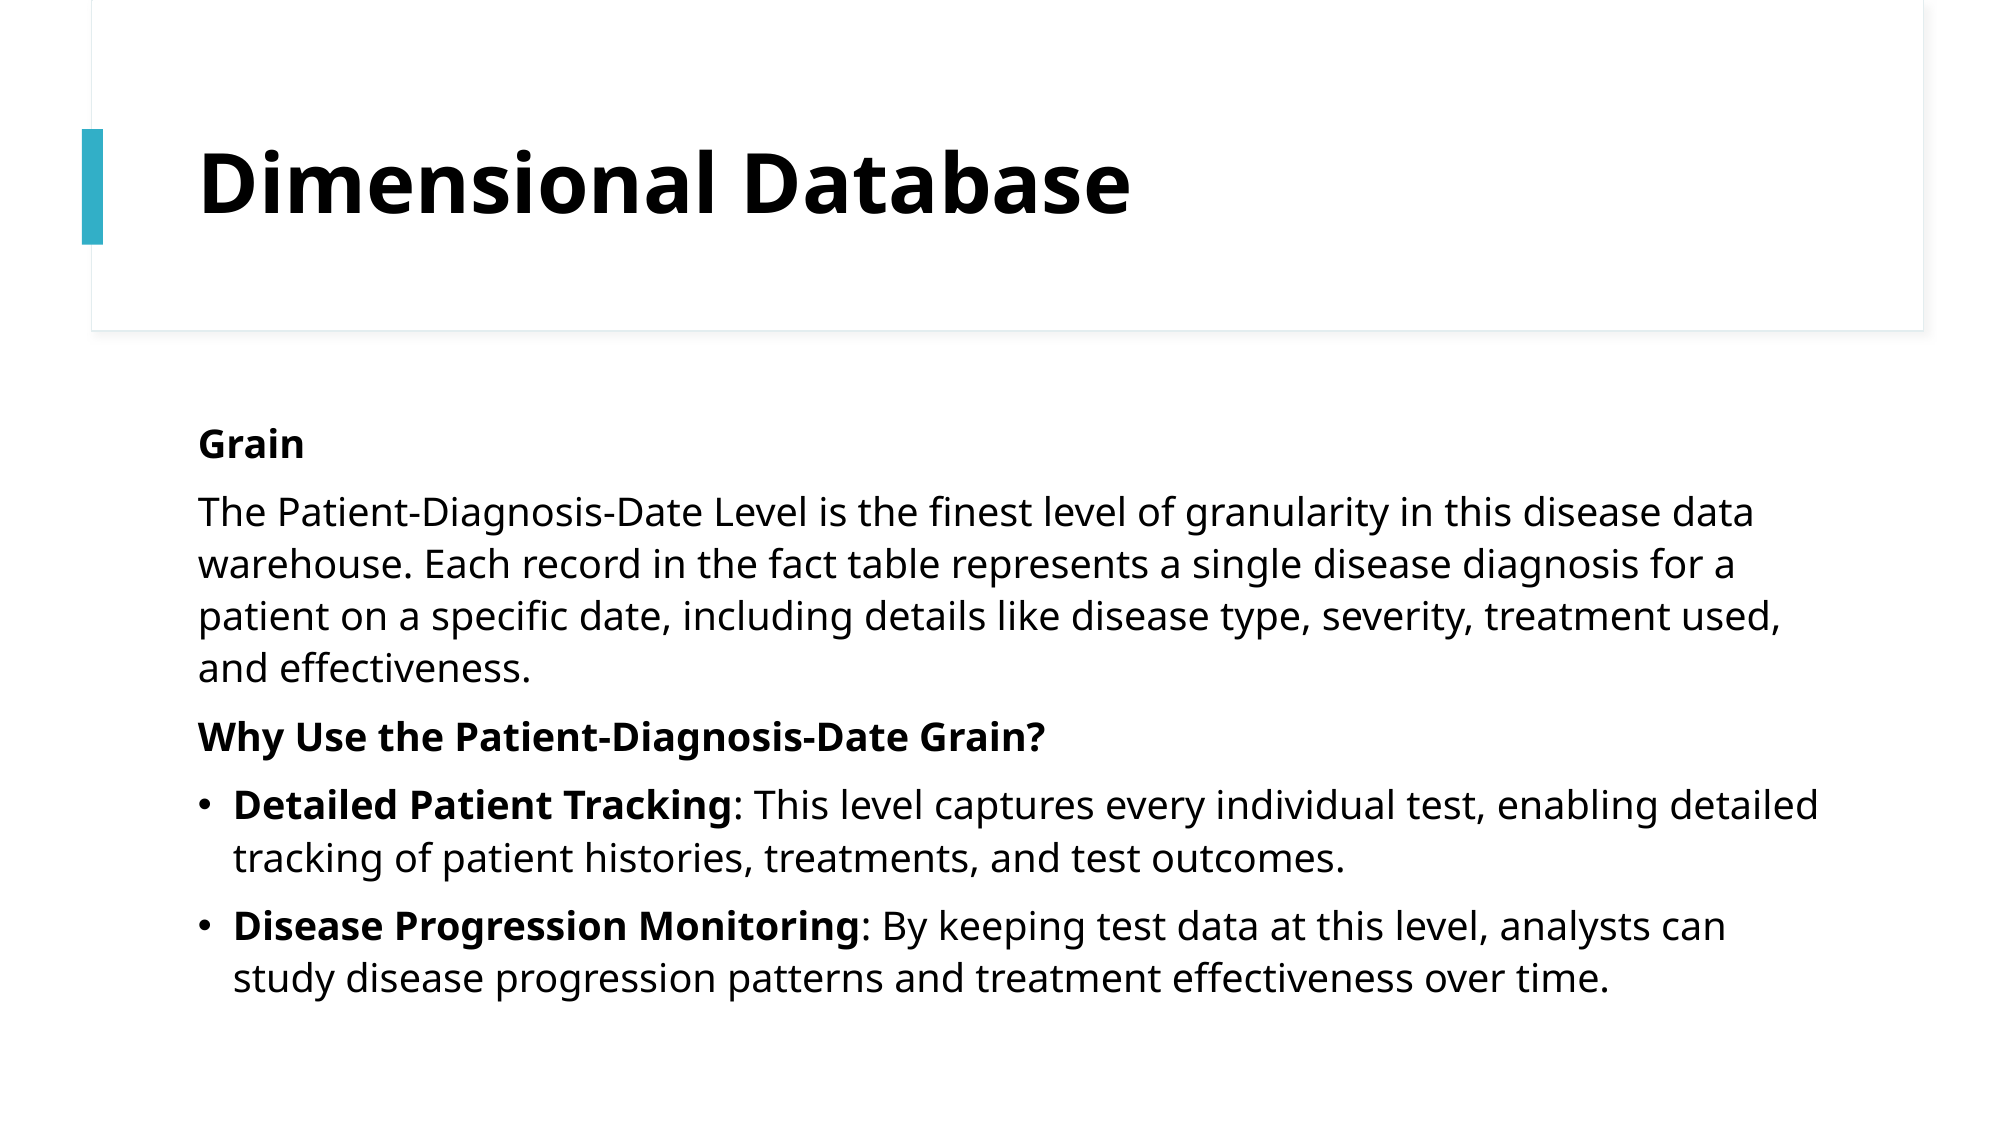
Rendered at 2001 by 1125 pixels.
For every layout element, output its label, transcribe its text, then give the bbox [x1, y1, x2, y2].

title Dimensional Database [183, 90, 1851, 284]
list Grain The Patient-Diagnosis-Date Level is the finest level of granularity in this disease data warehouse. Each record in the fact table represents a single disease diagnosis for a patient on a specific date, including details like disease type, severity, treatment used, and effectiveness. Why Use the Patient-Diagnosis-Date Grain? Detailed Patient Tracking: This level captures every individual test, enabling detailed tracking of patient histories, treatments, and test outcomes. Disease Progression Monitoring: By keeping test data at this level, analysts can study disease progression patterns and treatment effectiveness over time. [183, 406, 1851, 1013]
